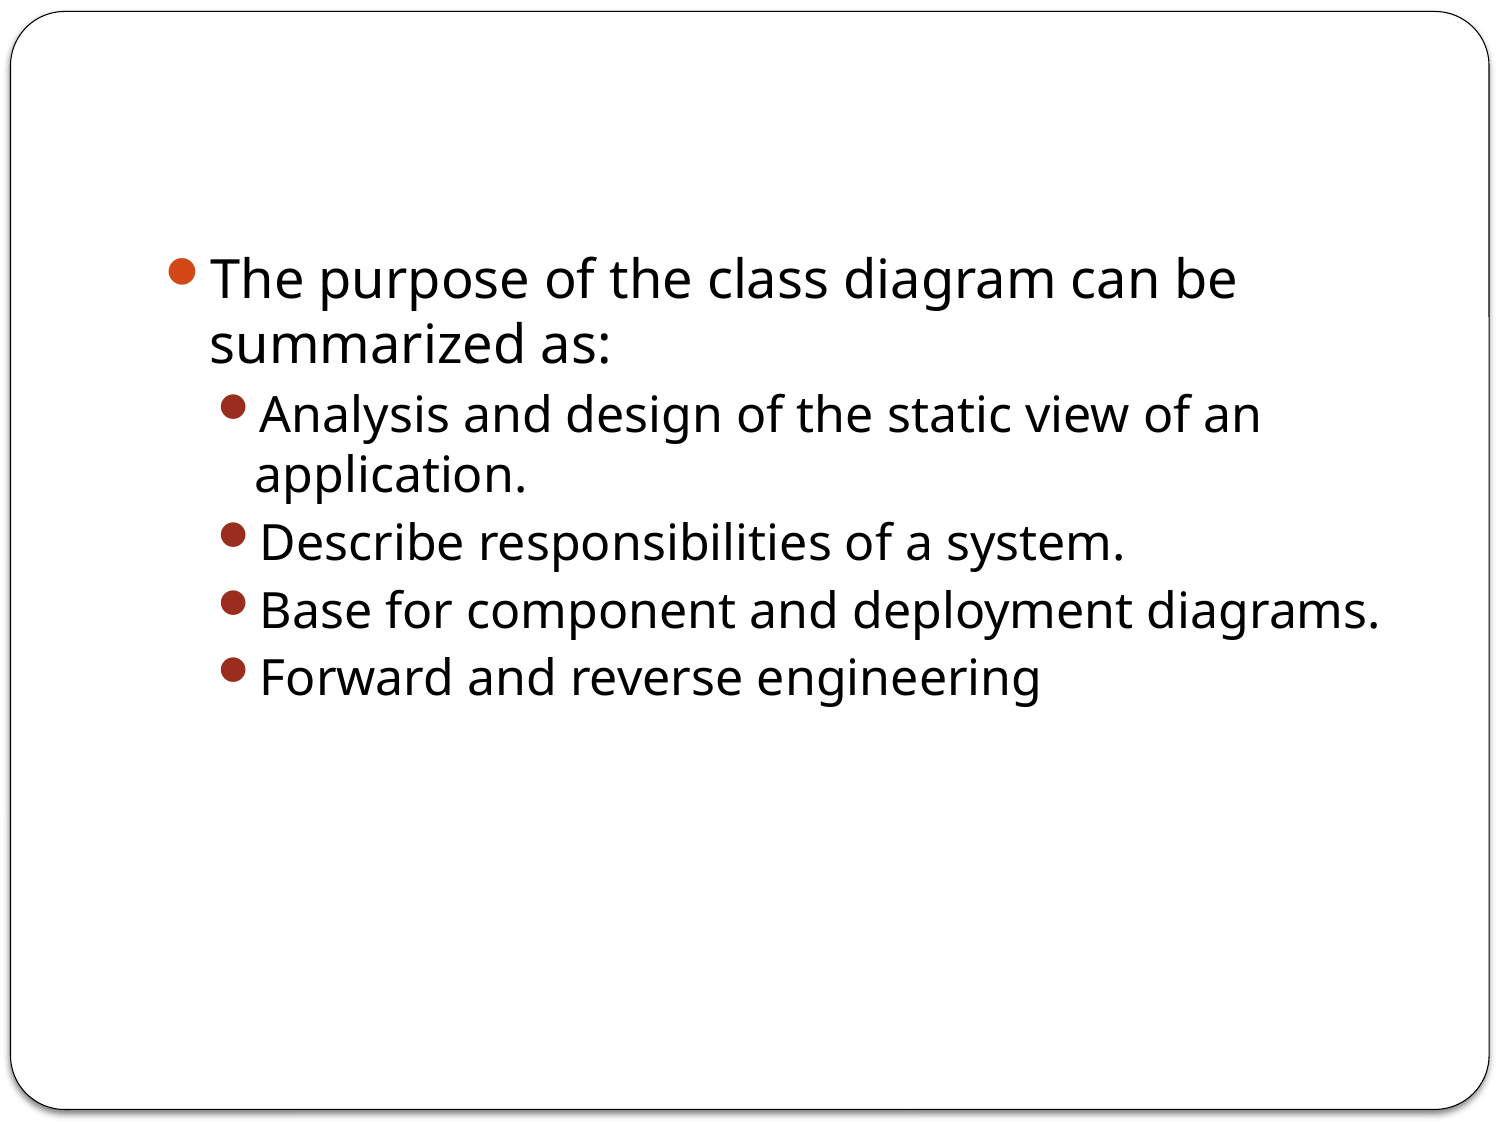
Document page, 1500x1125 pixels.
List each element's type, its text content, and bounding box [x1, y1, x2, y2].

list The purpose of the class diagram can be summarized as: Analysis and design of the static view of an application. Describe responsibilities of a system. Base for component and deployment diagrams. Forward and reverse engineering [150, 237, 1425, 988]
